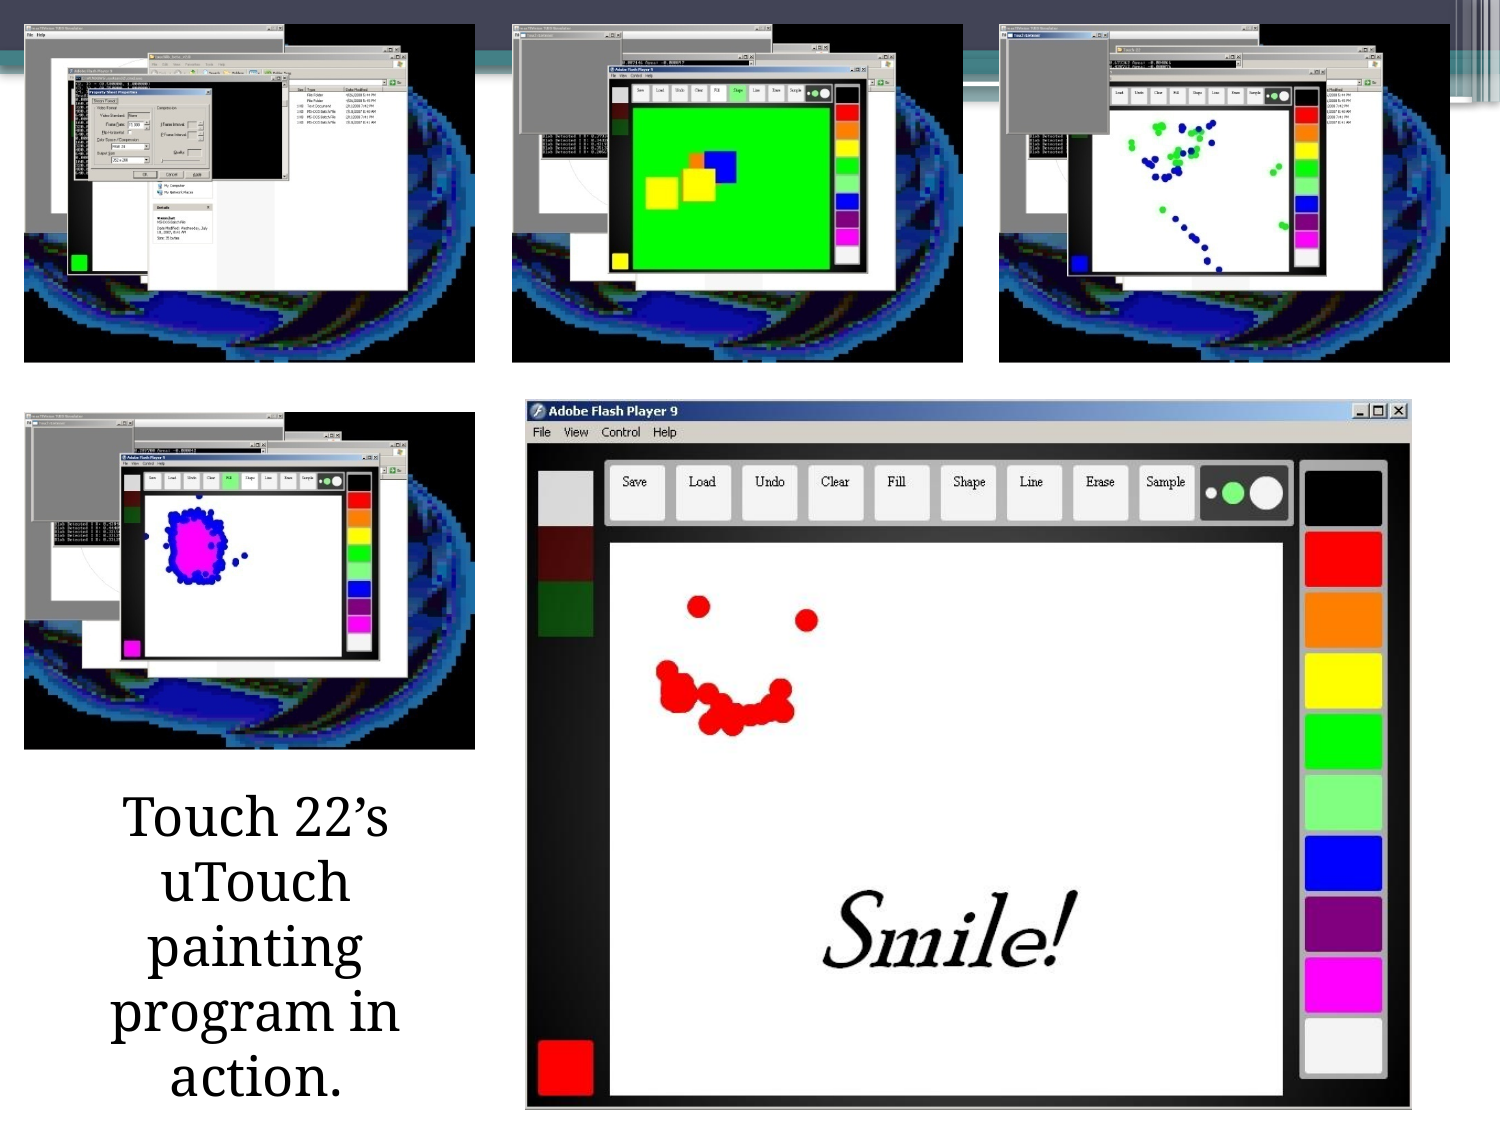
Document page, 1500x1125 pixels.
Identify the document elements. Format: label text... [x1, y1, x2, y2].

picture [24, 24, 476, 363]
picture [24, 412, 476, 751]
picture [512, 24, 963, 363]
text_box Touch 22’s uTouch painting program in action. [37, 774, 475, 1115]
picture [999, 24, 1451, 363]
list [524, 399, 1413, 1110]
